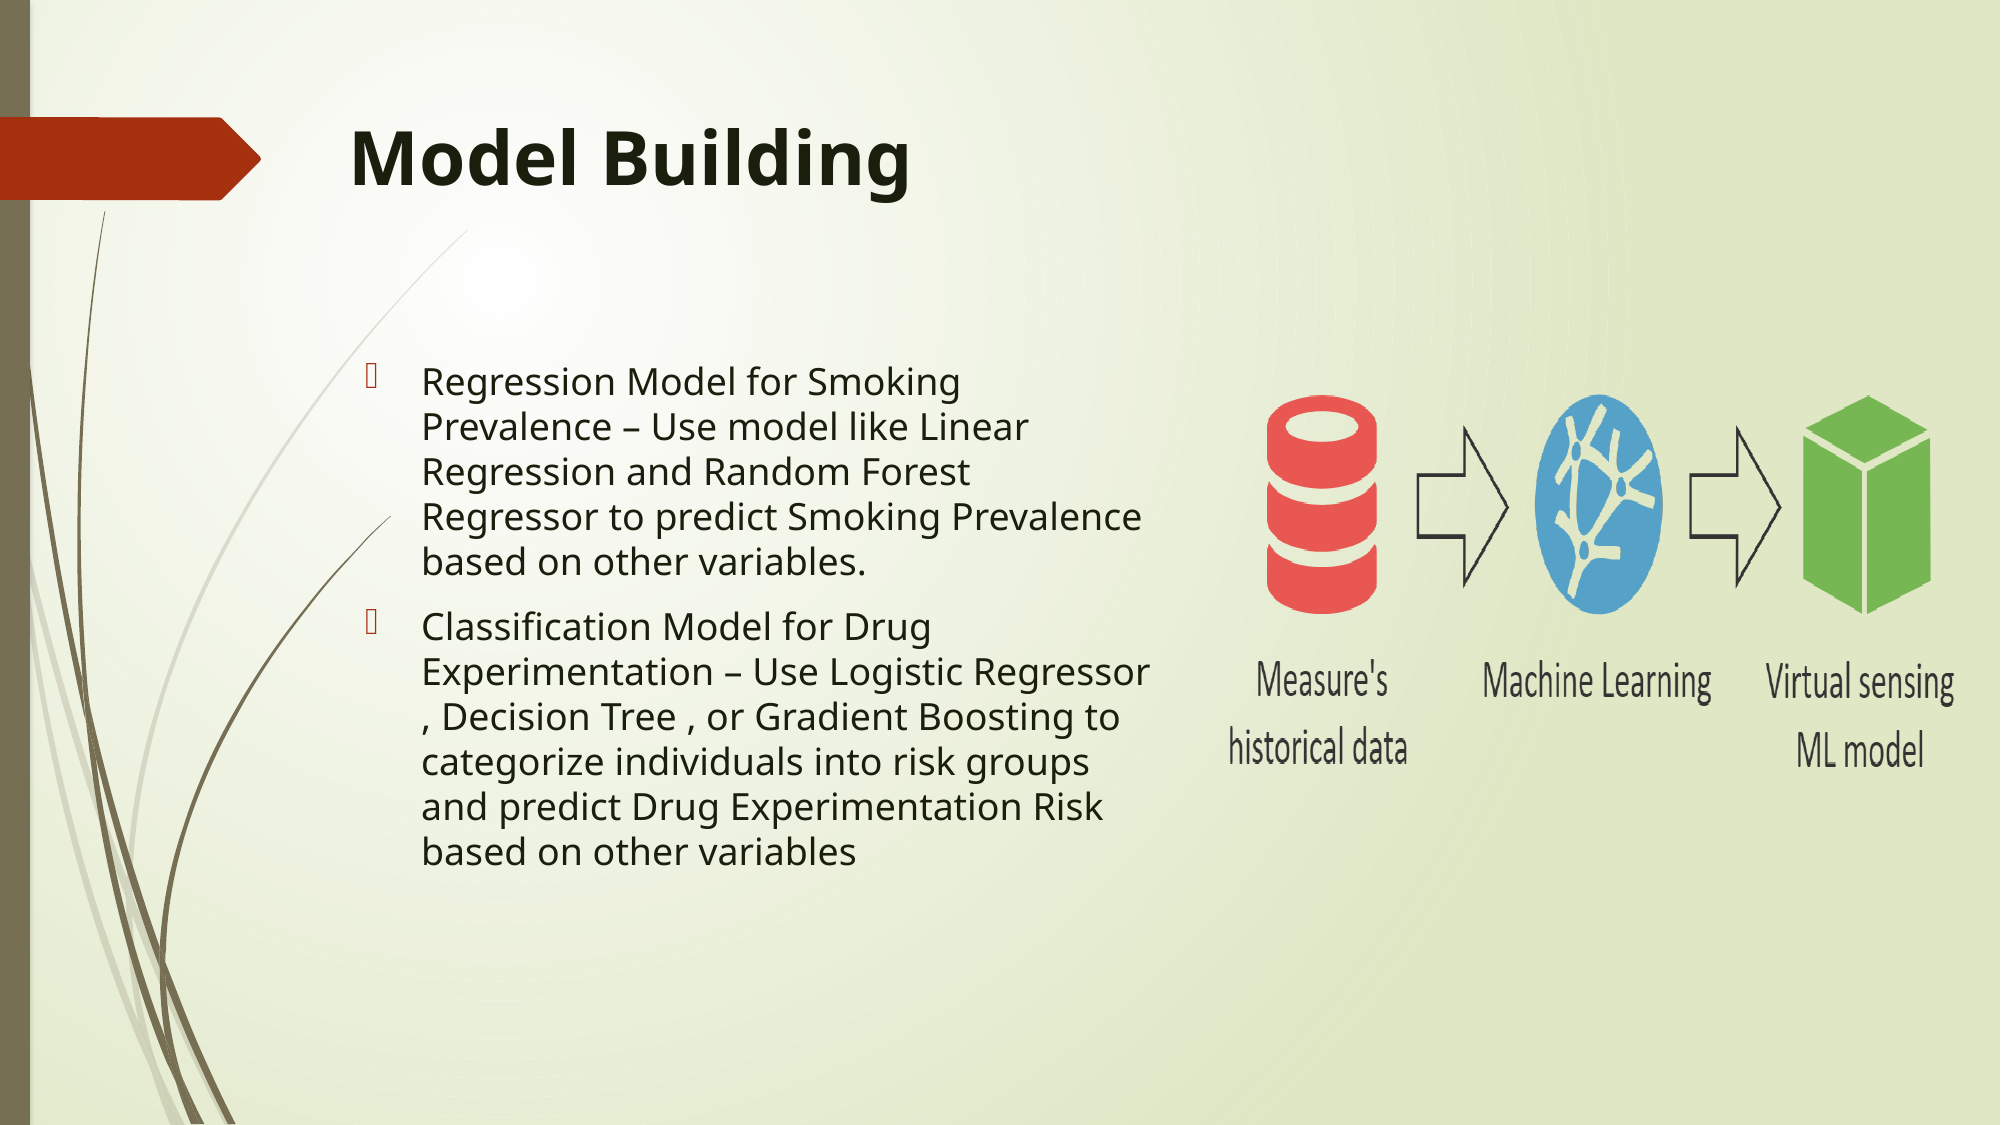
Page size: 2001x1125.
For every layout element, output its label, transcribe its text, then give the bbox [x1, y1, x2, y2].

title Model Building [333, 102, 1888, 313]
picture [1215, 242, 1981, 929]
list Regression Model for Smoking Prevalence – Use model like Linear Regression and Random Forest Regressor to predict Smoking Prevalence based on other variables. Classification Model for Drug Experimentation – Use Logistic Regressor , Decision Tree , or Gradient Boosting to categorize individuals into risk groups and predict Drug Experimentation Risk based on other variables [350, 350, 1174, 1004]
